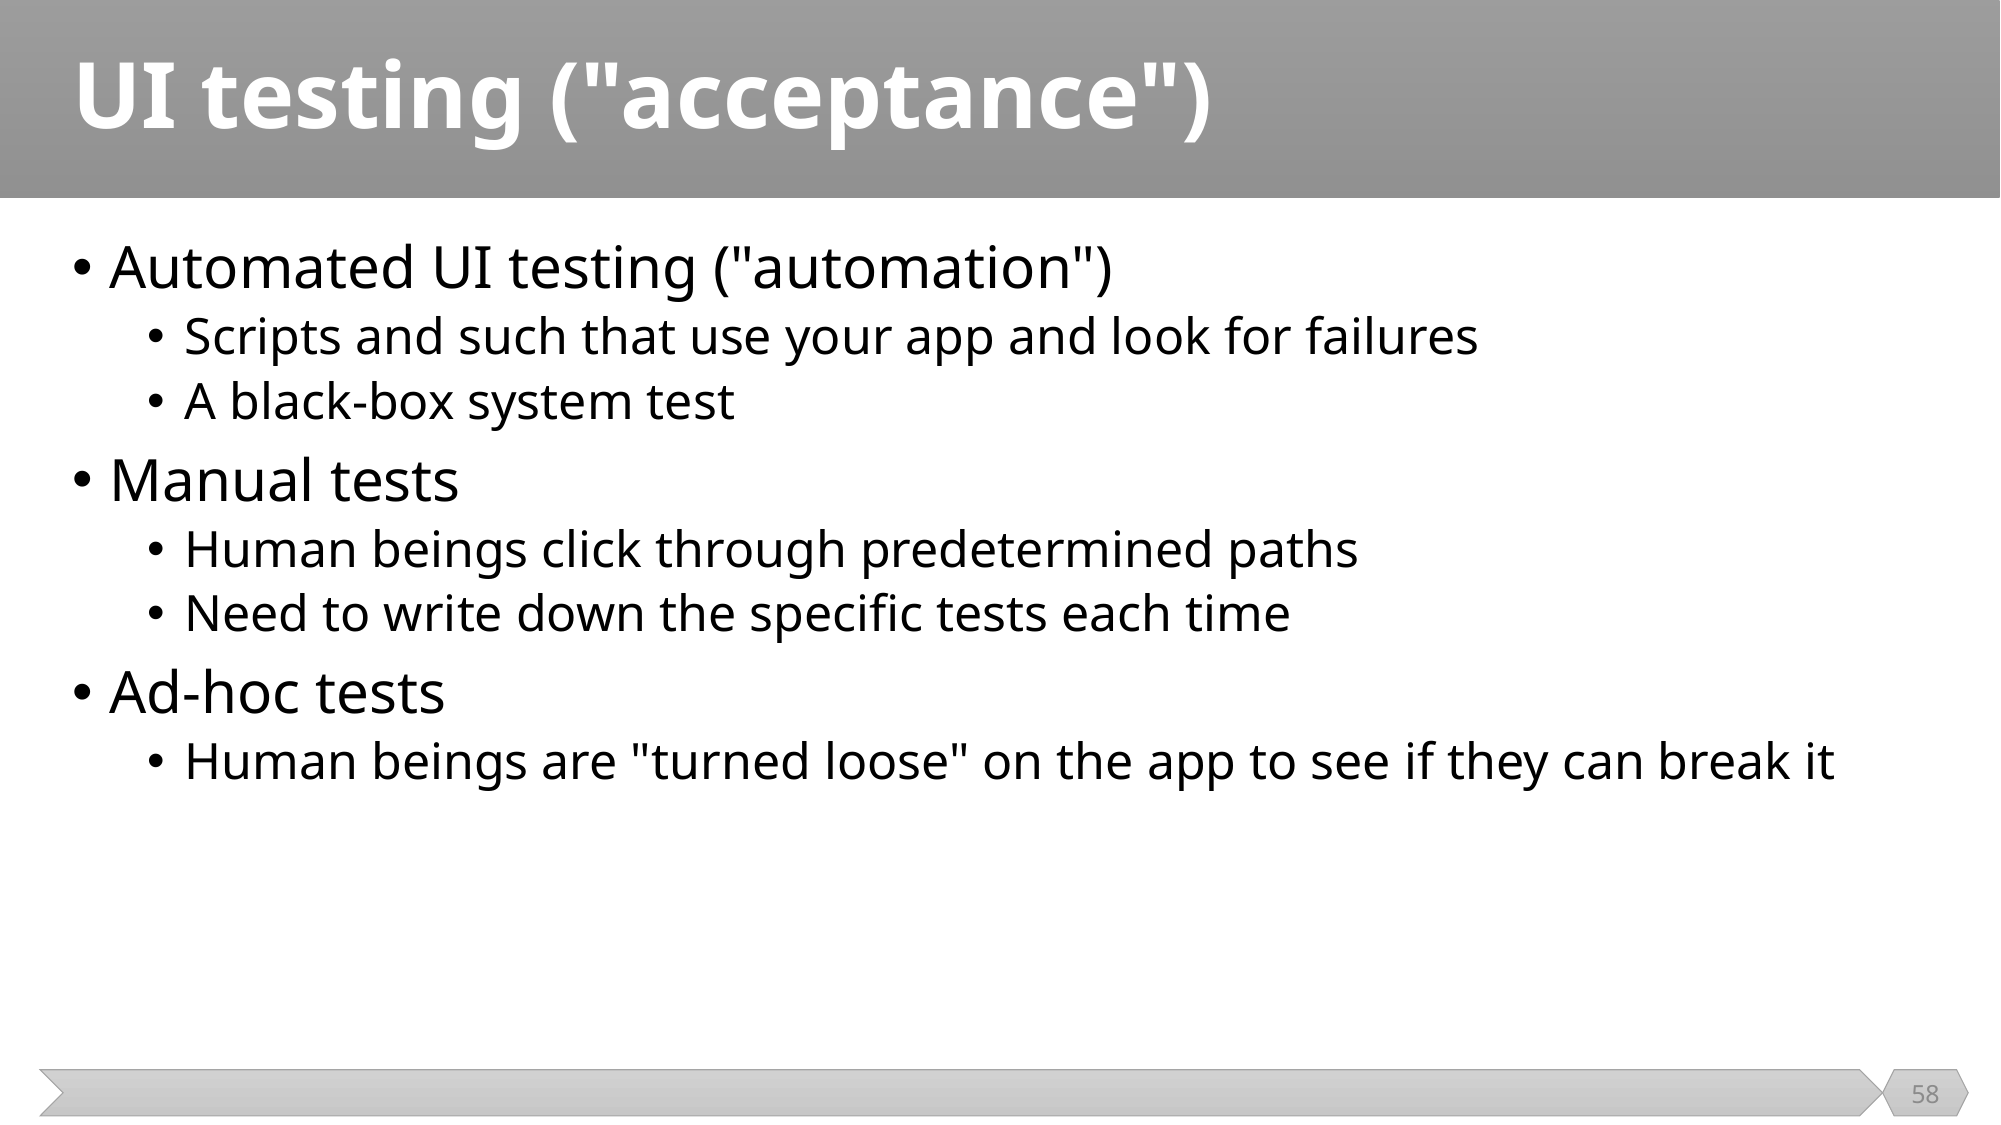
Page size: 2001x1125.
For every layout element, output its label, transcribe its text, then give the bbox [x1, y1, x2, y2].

list Automated UI testing ("automation") Scripts and such that use your app and look for failures A black-box system test Manual tests Human beings click through predetermined paths Need to write down the specific tests each time Ad-hoc tests Human beings are "turned loose" on the app to see if they can break it [56, 230, 1969, 1010]
title UI testing ("acceptance") [56, 0, 1969, 199]
slide_number 58 [1882, 1065, 1969, 1125]
